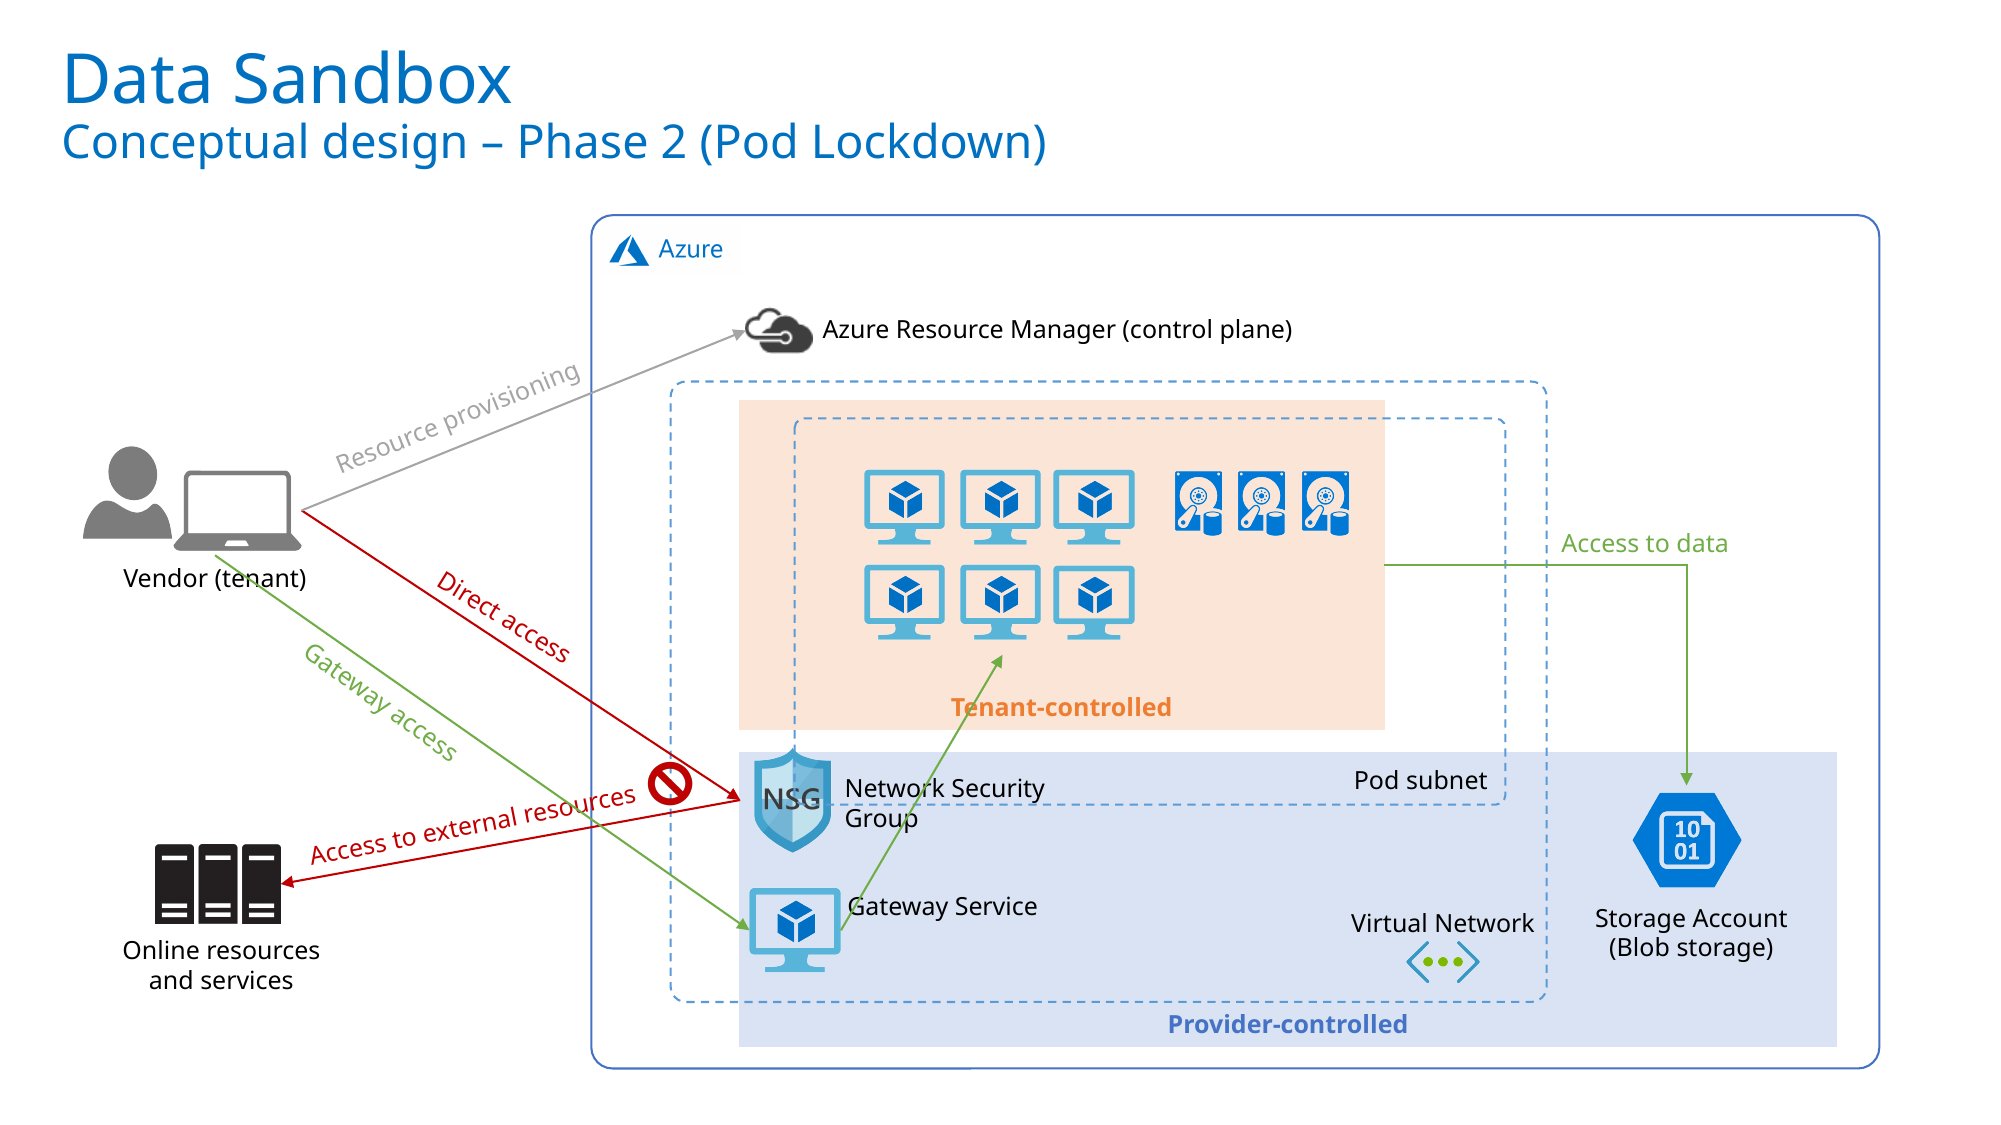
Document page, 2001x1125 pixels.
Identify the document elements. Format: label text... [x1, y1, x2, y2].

text_box Pod subnet [793, 417, 1507, 806]
text_box Data Sandbox Conceptual design – Phase 2 (Pod Lockdown) [46, 36, 1772, 177]
picture [1053, 466, 1135, 548]
picture [1165, 471, 1358, 536]
picture [81, 446, 301, 575]
text_box Azure Resource Manager (control plane) [813, 306, 1308, 351]
text_box [590, 214, 1881, 1070]
picture [600, 225, 741, 275]
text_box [301, 330, 746, 511]
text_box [214, 555, 750, 931]
text_box Online resources and services [107, 927, 336, 1002]
picture [959, 561, 1041, 643]
picture [864, 466, 945, 548]
picture [155, 844, 214, 924]
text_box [1383, 564, 1687, 786]
picture [745, 296, 813, 365]
picture [750, 747, 840, 853]
picture [1053, 562, 1135, 644]
text_box Provider-controlled [739, 752, 1837, 1047]
text_box Gateway Service [1003, 883, 1053, 929]
picture [959, 466, 1041, 548]
picture [1631, 785, 1742, 895]
text_box [669, 786, 1548, 1004]
text_box [741, 380, 1548, 747]
text_box Access to data [1546, 520, 1744, 566]
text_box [301, 511, 741, 555]
picture [749, 884, 841, 977]
text_box Storage Account (Blob storage) [1580, 894, 1803, 970]
text_box Vendor (tenant) [108, 555, 214, 600]
picture [1406, 925, 1480, 999]
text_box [840, 654, 1003, 931]
picture [864, 561, 945, 643]
